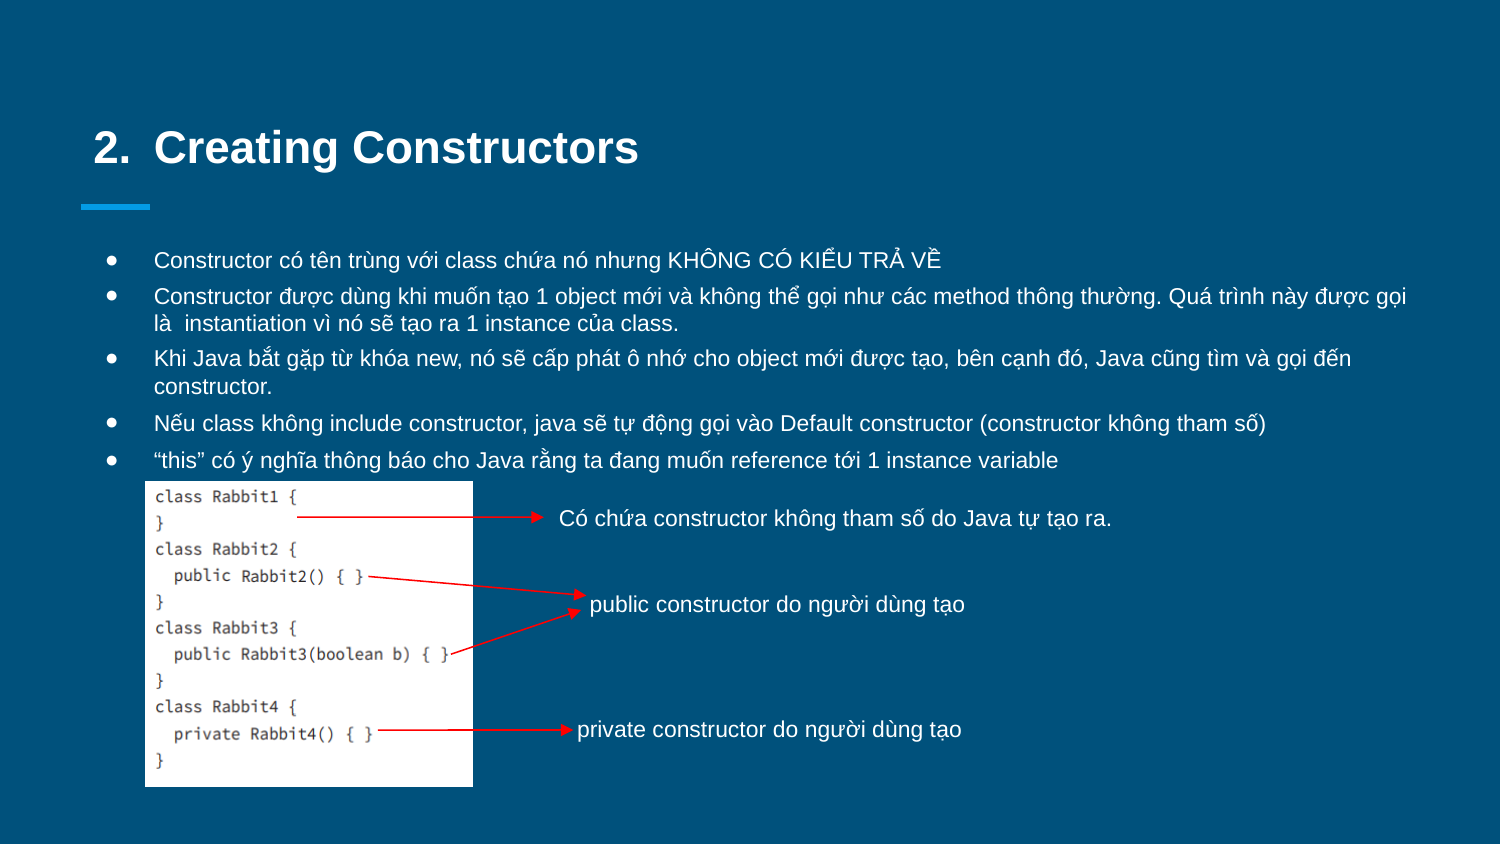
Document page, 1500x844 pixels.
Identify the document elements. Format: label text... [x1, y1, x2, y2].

list Nếu class không include constructor, java sẽ tự động gọi vào Default constructor (constructor không tham số) [63, 406, 1437, 437]
list “this” có ý nghĩa thông báo cho Java rằng ta đang muốn reference tới 1 instance variable [63, 444, 1437, 475]
picture [146, 482, 472, 786]
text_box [450, 609, 582, 655]
list Constructor có tên trùng với class chứa nó nhưng KHÔNG CÓ KIỂU TRẢ VỀ [63, 244, 1437, 275]
list Có chứa constructor không tham số do Java tự tạo ra. [543, 502, 1142, 533]
list Constructor được dùng khi muốn tạo 1 object mới và không thể gọi như các method thông thường. Quá trình này được gọi là instantiation vì nó sẽ tạo ra 1 instance của class. [63, 281, 1437, 336]
list public constructor do người dùng tạo [574, 587, 1002, 618]
list private constructor do người dùng tạo [562, 712, 990, 743]
title Creating Constructors [63, 75, 1437, 188]
list Khi Java bắt gặp từ khóa new, nó sẽ cấp phát ô nhớ cho object mới được tạo, bên cạnh đó, Java cũng tìm và gọi đến constructor. [63, 344, 1437, 399]
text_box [368, 576, 587, 596]
